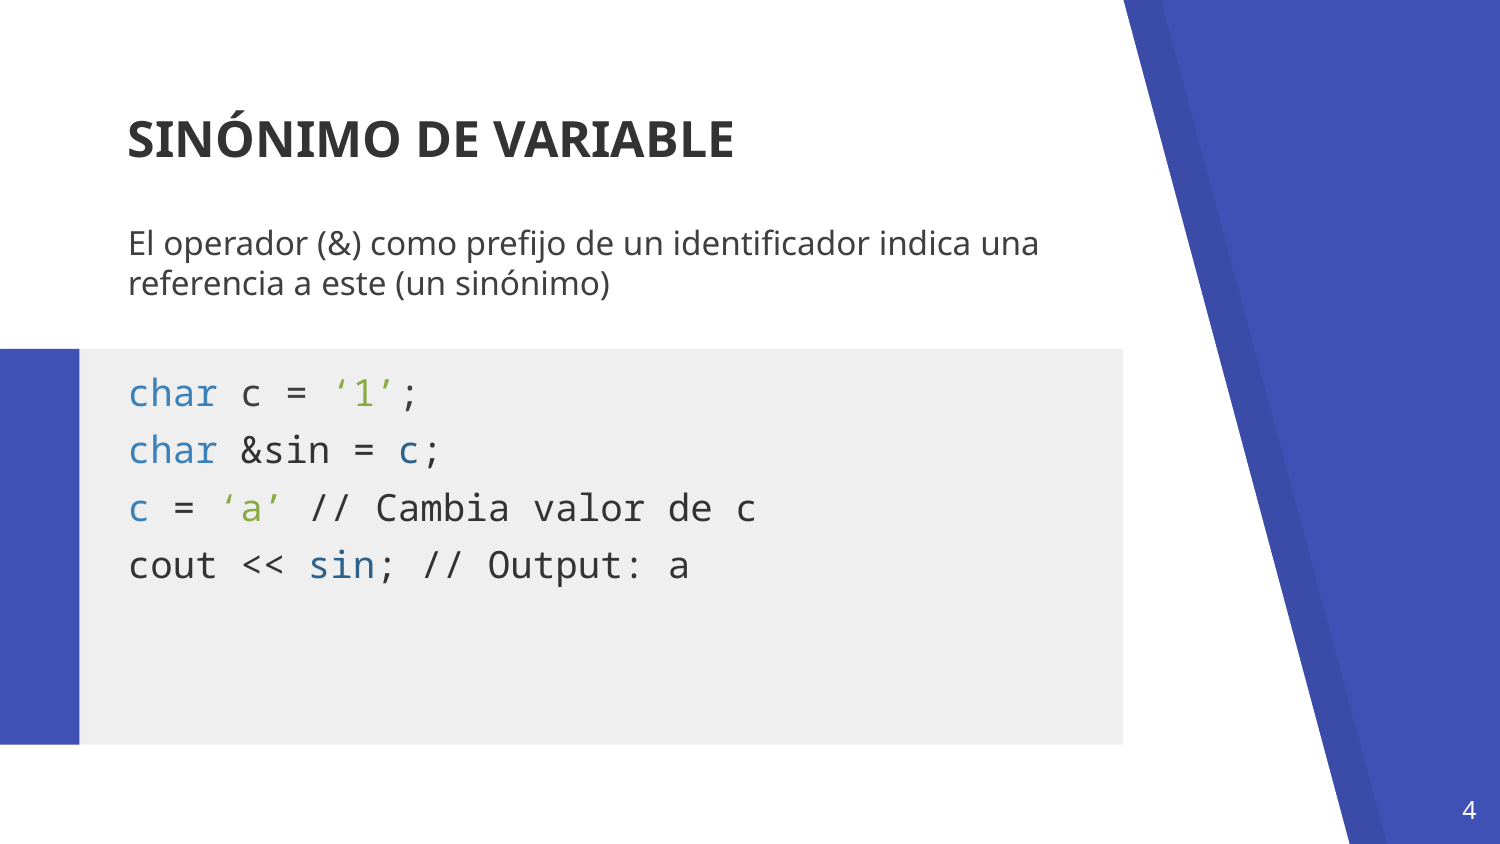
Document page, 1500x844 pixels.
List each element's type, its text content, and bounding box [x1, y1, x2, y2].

text_box El operador (&) como prefijo de un identificador indica una referencia a este (un sinónimo) [112, 207, 1124, 348]
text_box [0, 348, 1124, 746]
slide_number 4 [1401, 779, 1492, 844]
text_box SINÓNIMO DE VARIABLE [112, 115, 1124, 183]
